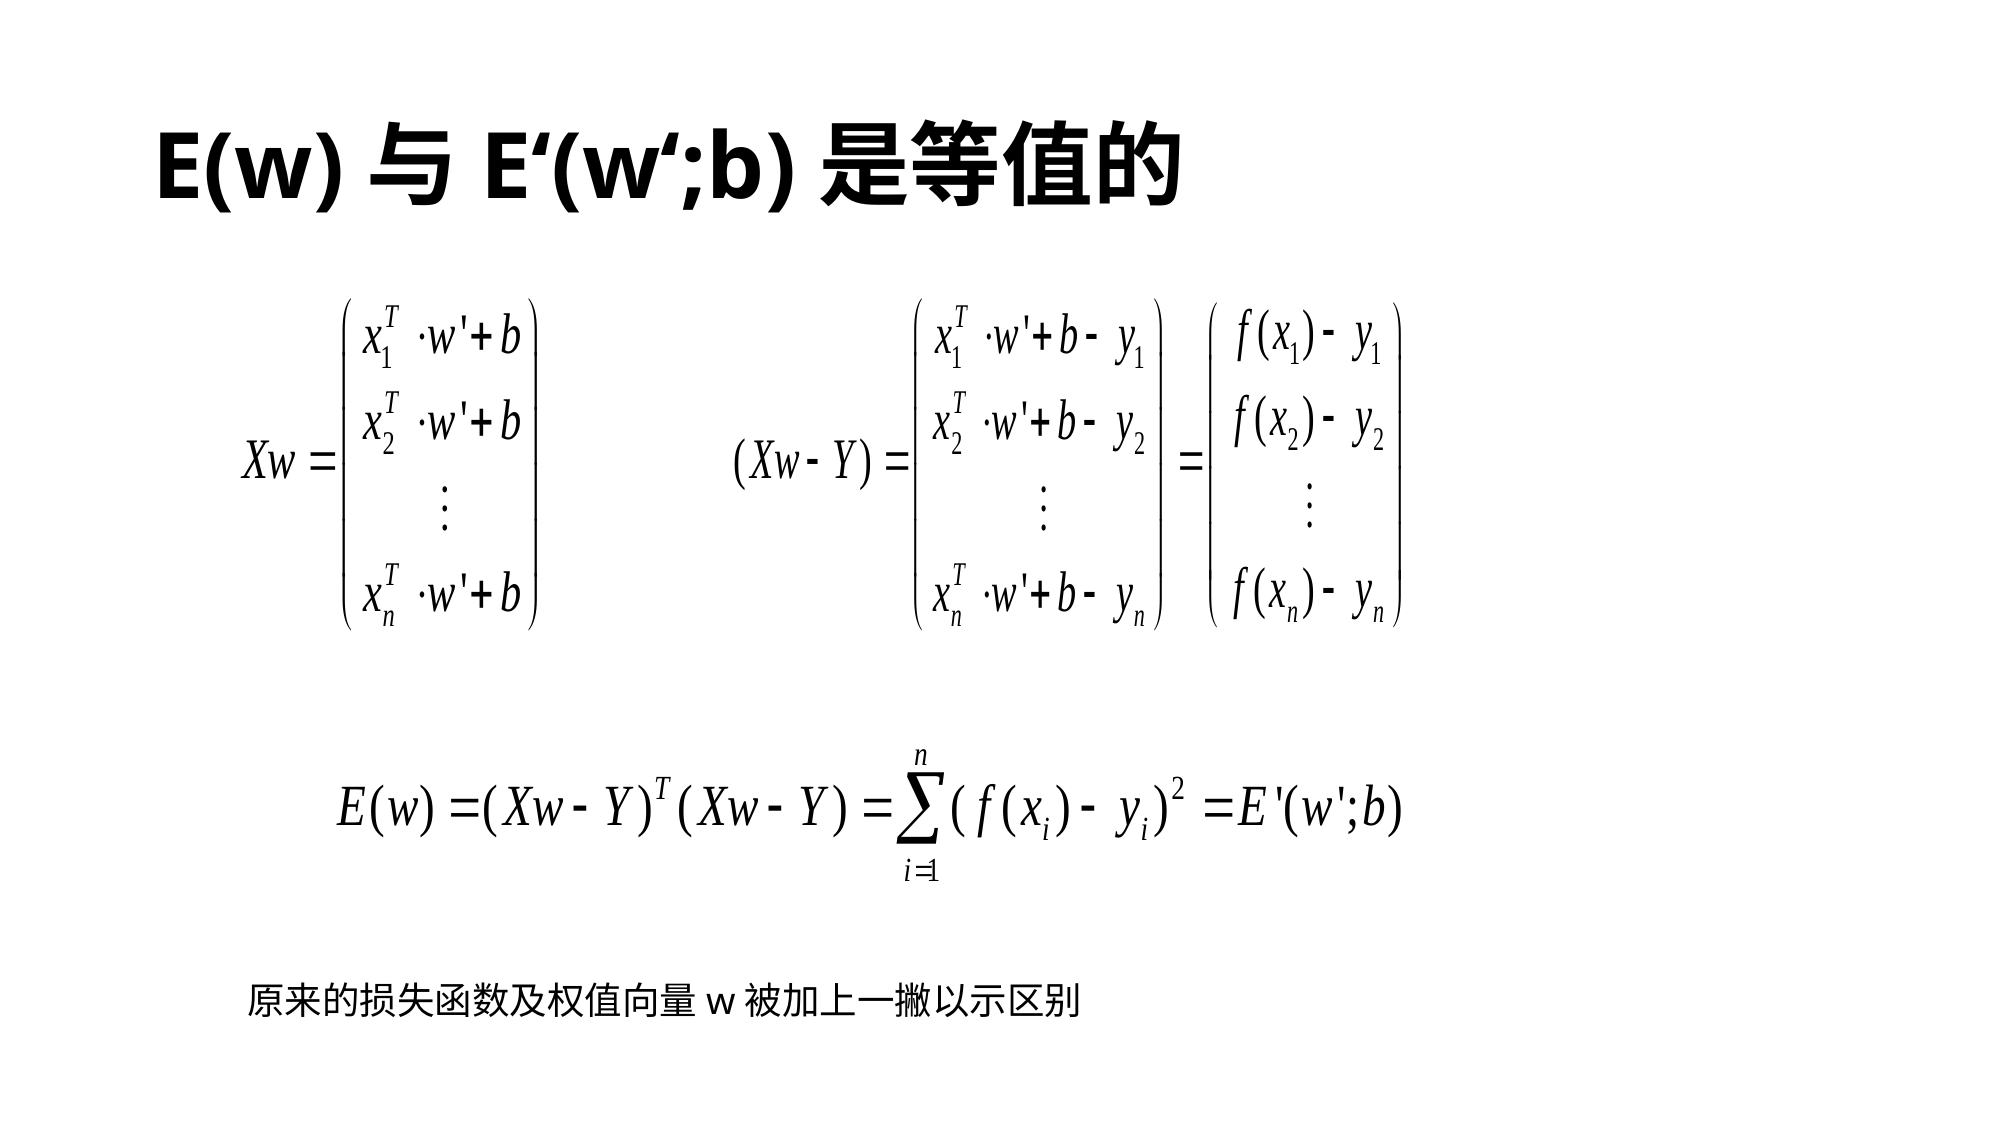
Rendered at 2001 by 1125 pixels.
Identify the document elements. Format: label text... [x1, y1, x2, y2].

picture [728, 287, 1413, 643]
picture [329, 728, 1413, 893]
text_box 原来的损失函数及权值向量w被加上一撇以示区别 [232, 970, 1302, 1030]
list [232, 287, 552, 643]
title E(w)与E‘(w‘;b)是等值的 [137, 59, 1863, 278]
